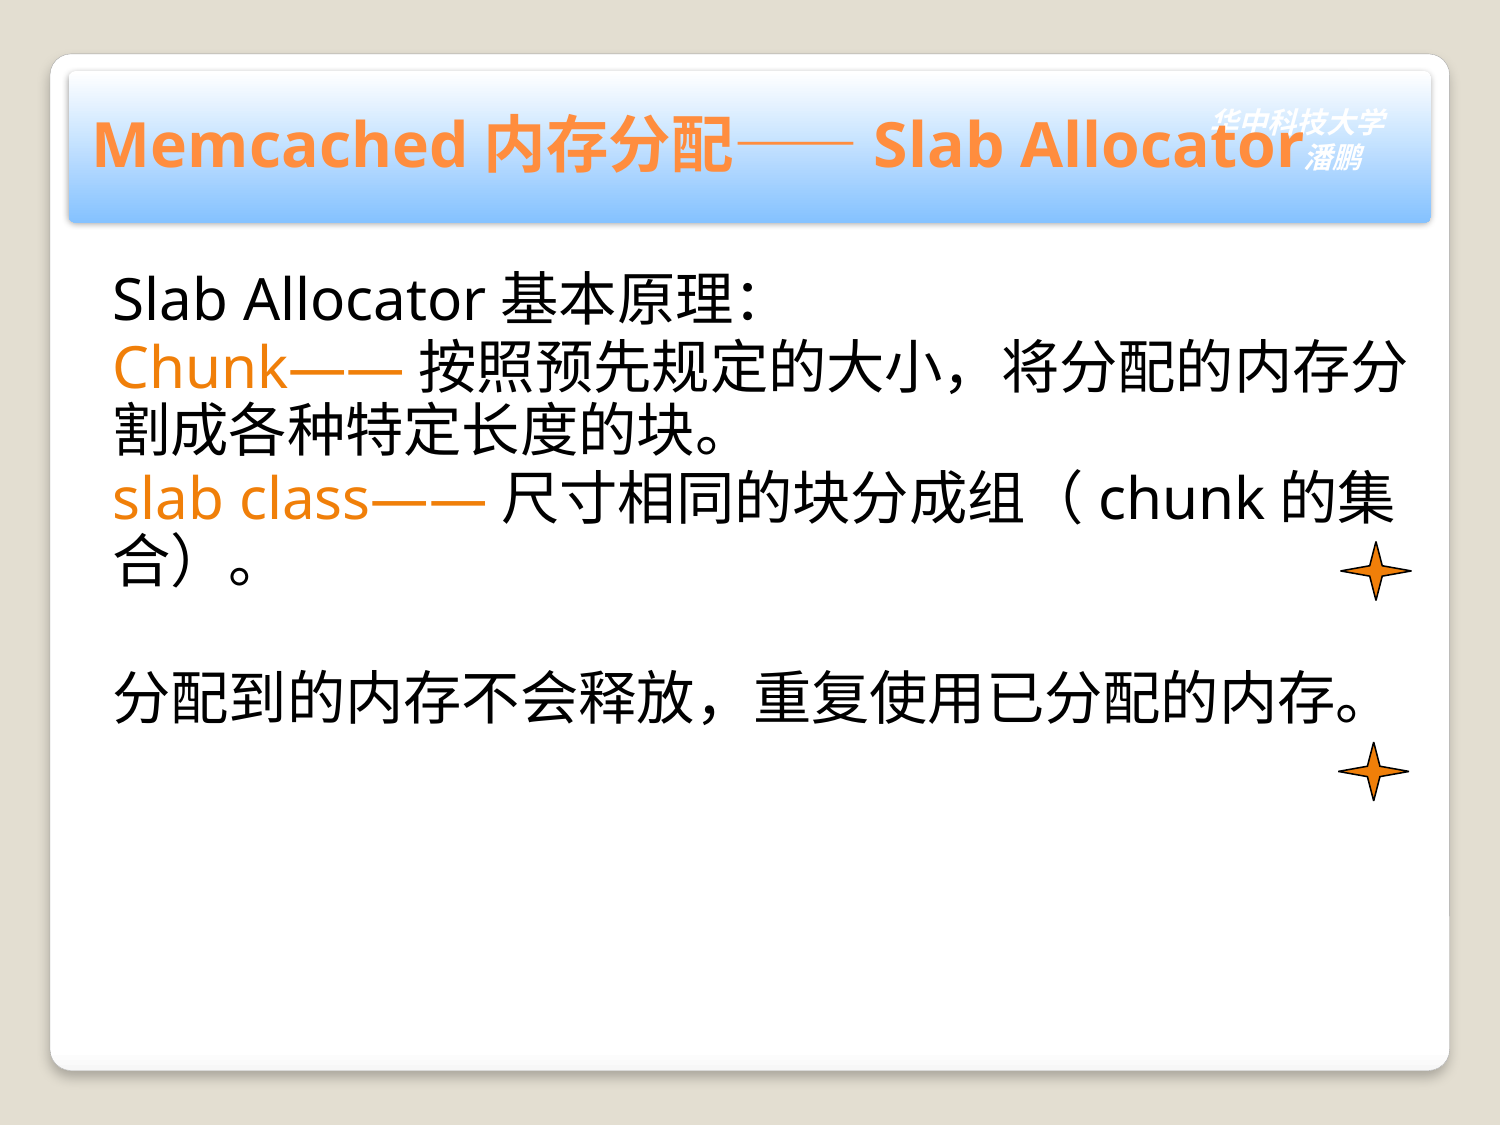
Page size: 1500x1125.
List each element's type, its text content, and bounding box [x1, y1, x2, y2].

list Slab Allocator基本原理： Chunk——按照预先规定的大小，将分配的内存分割成各种特定长度的块。 slab class——尺寸相同的块分成组（chunk的集合）。 分配到的内存不会释放，重复使用已分配的内存。 [82, 255, 1426, 943]
text_box [1338, 742, 1410, 801]
text_box [1340, 541, 1412, 601]
title Memcached内存分配——Slab Allocator [76, 78, 1430, 188]
